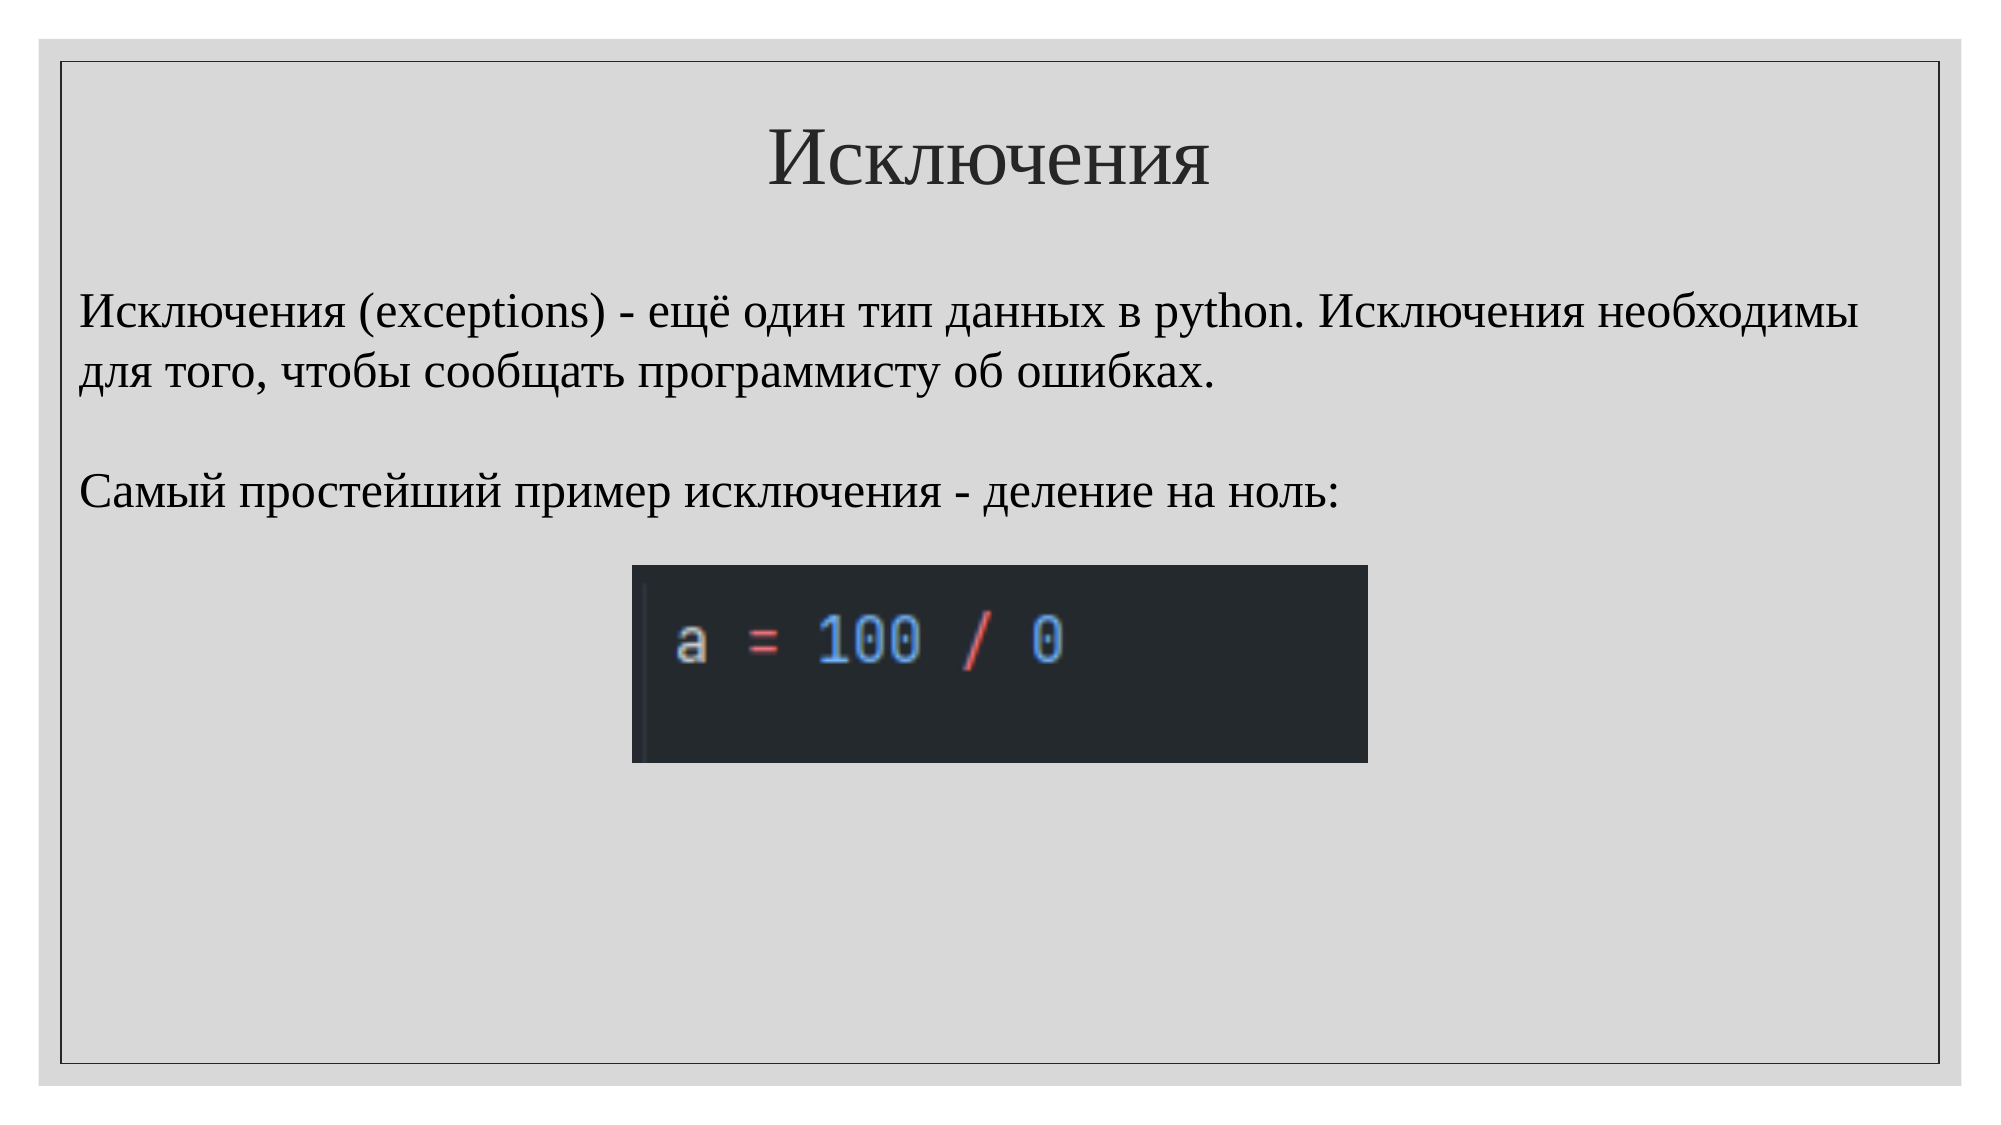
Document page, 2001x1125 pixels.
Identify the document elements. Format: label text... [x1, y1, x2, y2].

picture [631, 564, 1369, 764]
title Исключения [174, 45, 1825, 269]
text_box Исключения (exceptions) - ещё один тип данных в python. Исключения необходимы для того, чтобы сообщать программисту об ошибках. Самый простейший пример исключения - деление на ноль: [64, 269, 1936, 525]
